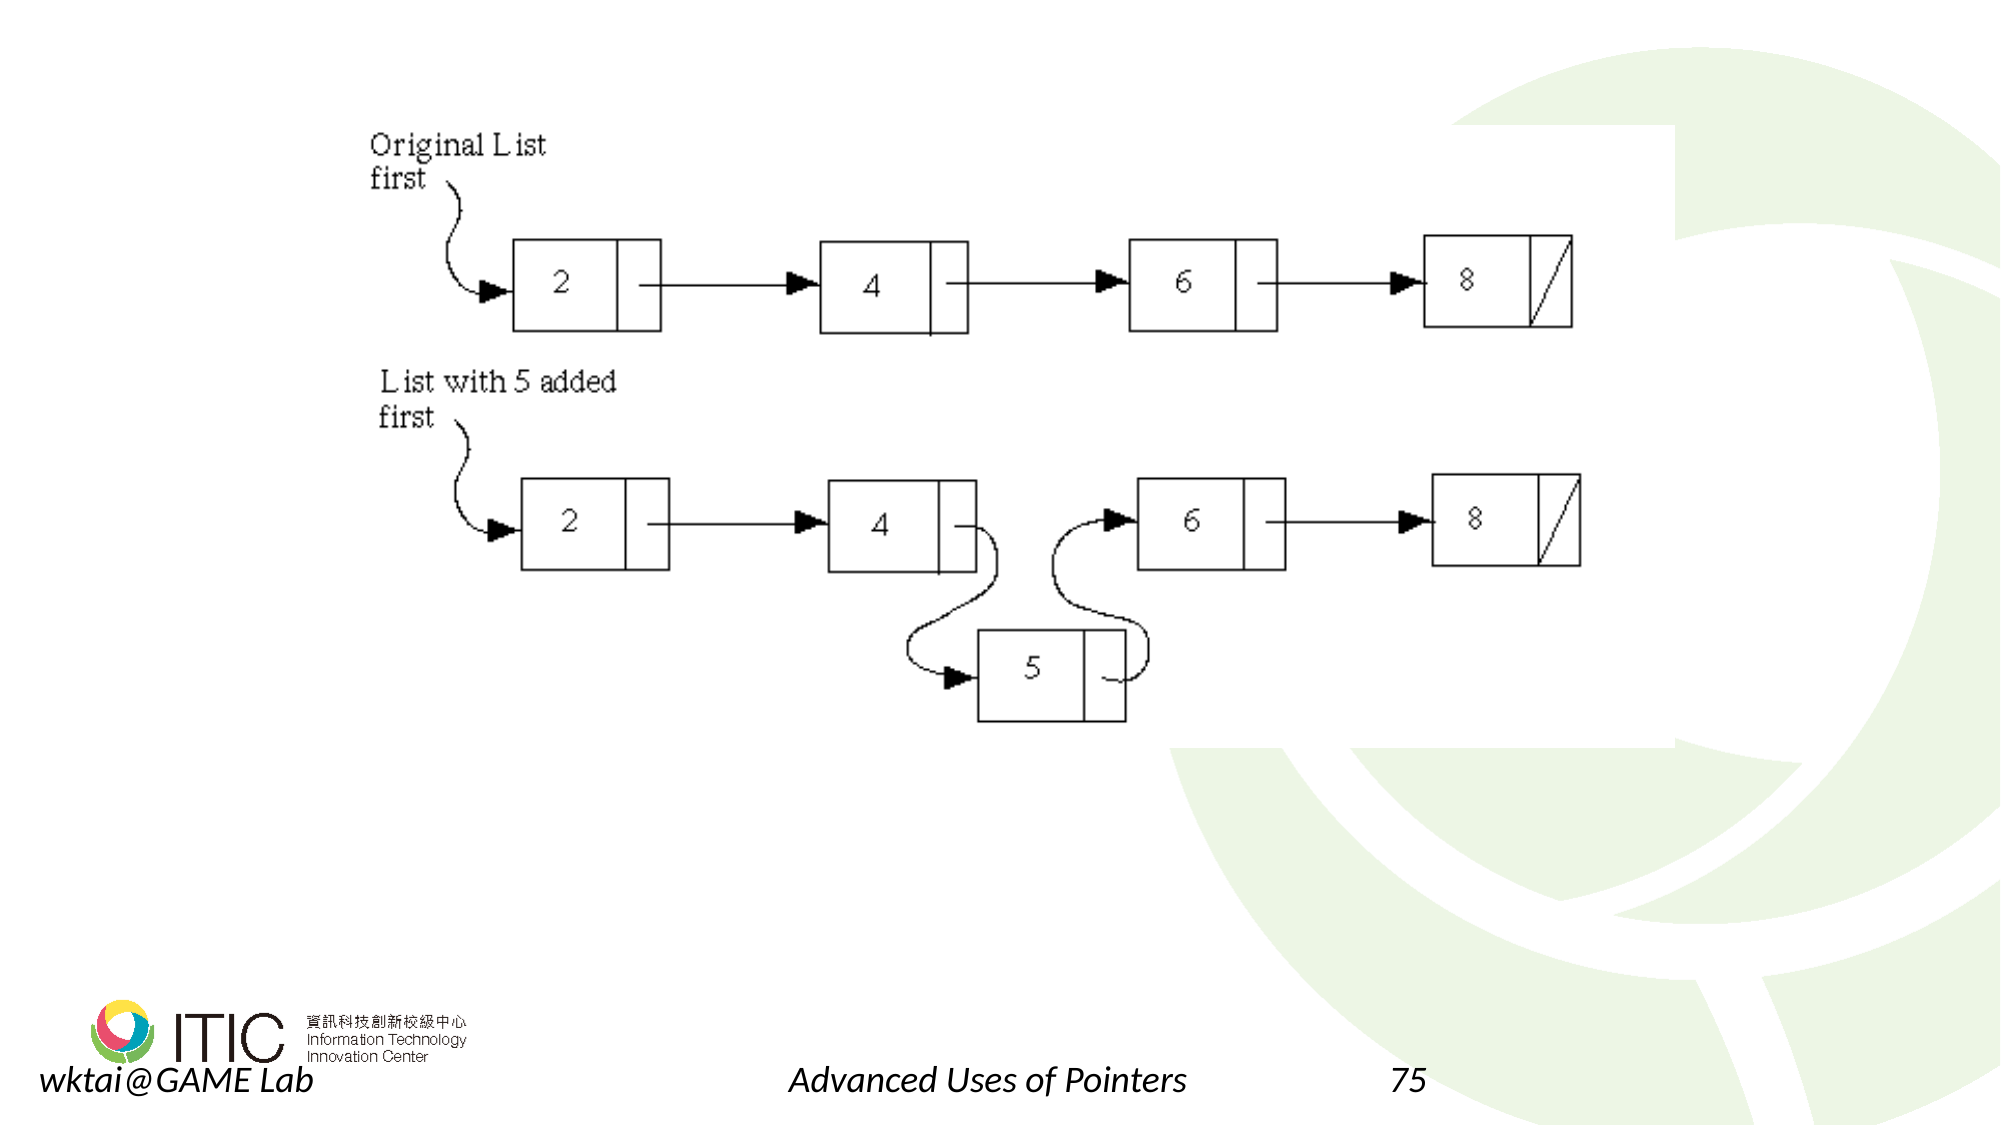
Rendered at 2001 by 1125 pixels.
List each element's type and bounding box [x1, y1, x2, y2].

list [347, 125, 1676, 748]
picture [0, 0, 2001, 1125]
